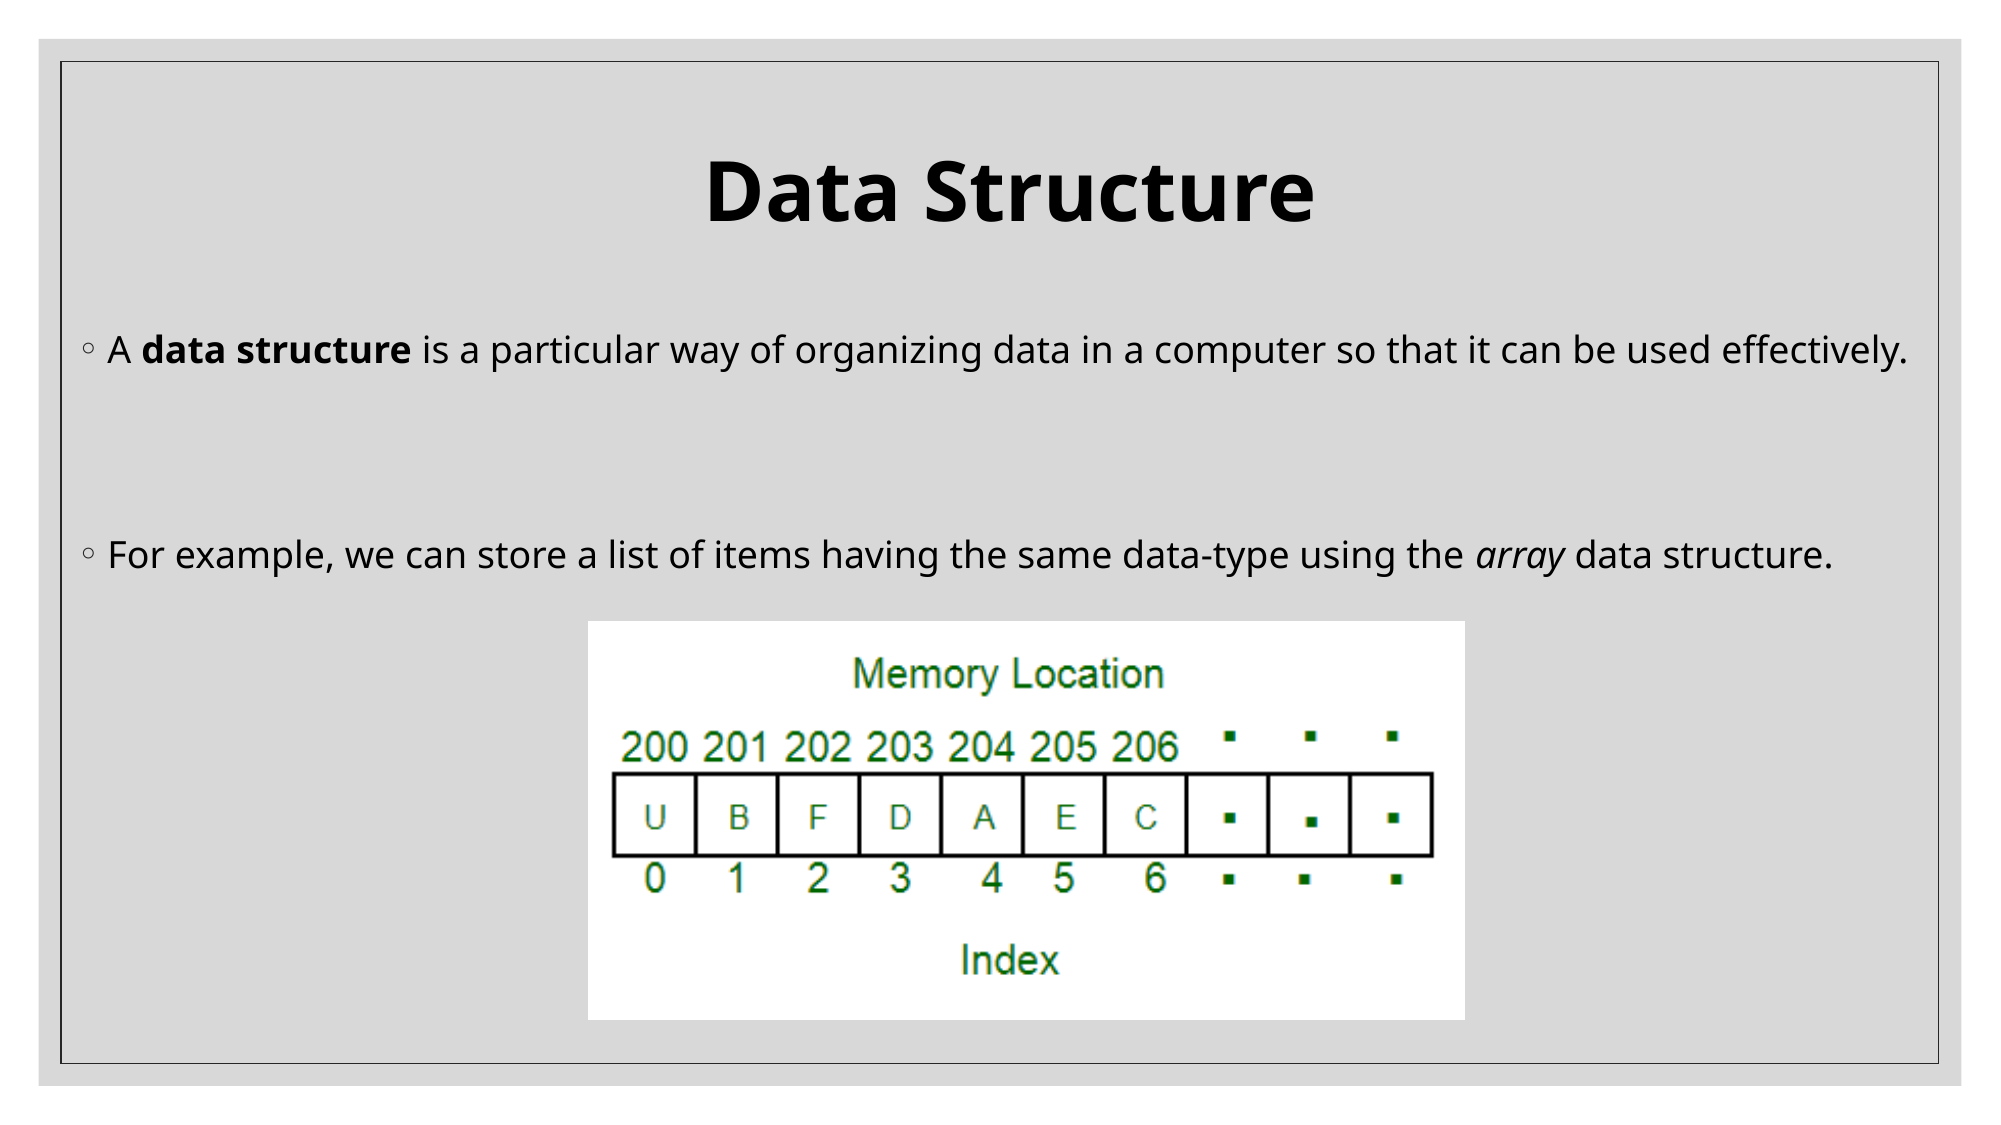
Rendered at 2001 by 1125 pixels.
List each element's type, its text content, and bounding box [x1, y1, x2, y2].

list A data structure is a particular way of organizing data in a computer so that it can be used effectively. For example, we can store a list of items having the same data-type using the array data structure. [62, 314, 1938, 1064]
picture [588, 620, 1465, 1020]
title Data Structure [174, 105, 1825, 283]
